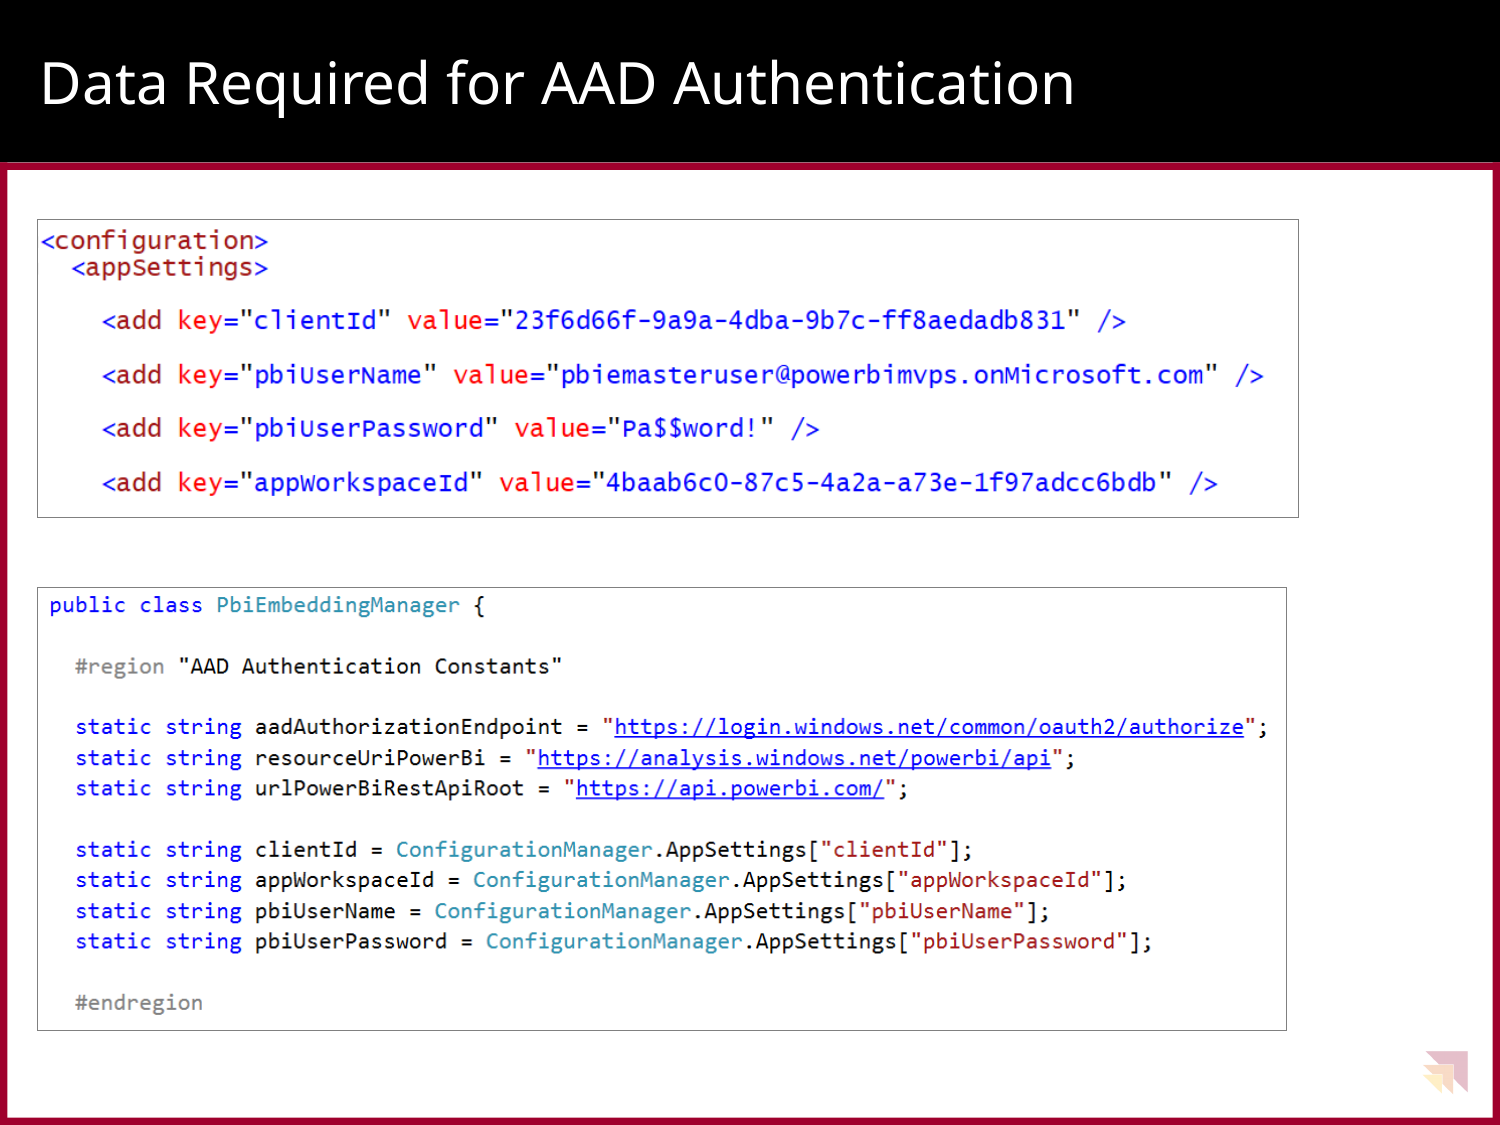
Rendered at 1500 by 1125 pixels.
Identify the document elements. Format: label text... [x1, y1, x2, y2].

picture [37, 219, 1300, 518]
title Data Required for AAD Authentication [24, 12, 1438, 150]
picture [37, 587, 1287, 1031]
